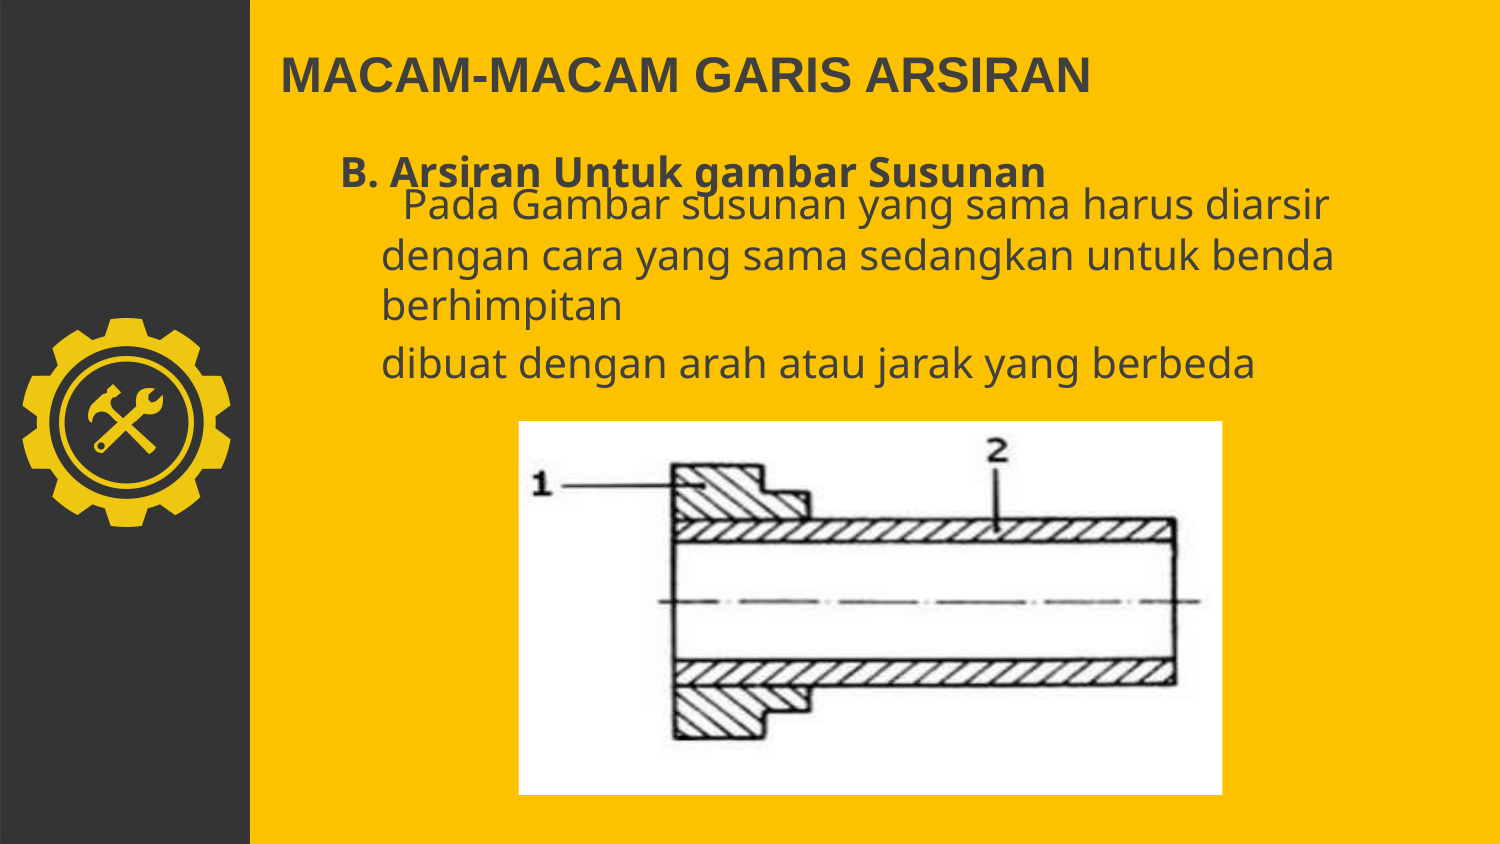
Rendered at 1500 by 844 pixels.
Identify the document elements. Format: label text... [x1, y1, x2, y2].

title MACAM-MACAM GARIS ARSIRAN [265, 0, 1500, 146]
list Pada Gambar susunan yang sama harus diarsir dengan cara yang sama sedangkan untuk benda berhimpitan dibuat dengan arah atau jarak yang berbeda [366, 244, 1500, 321]
list B. Arsiran Untuk gambar Susunan [324, 161, 1459, 238]
picture [0, 0, 1500, 844]
